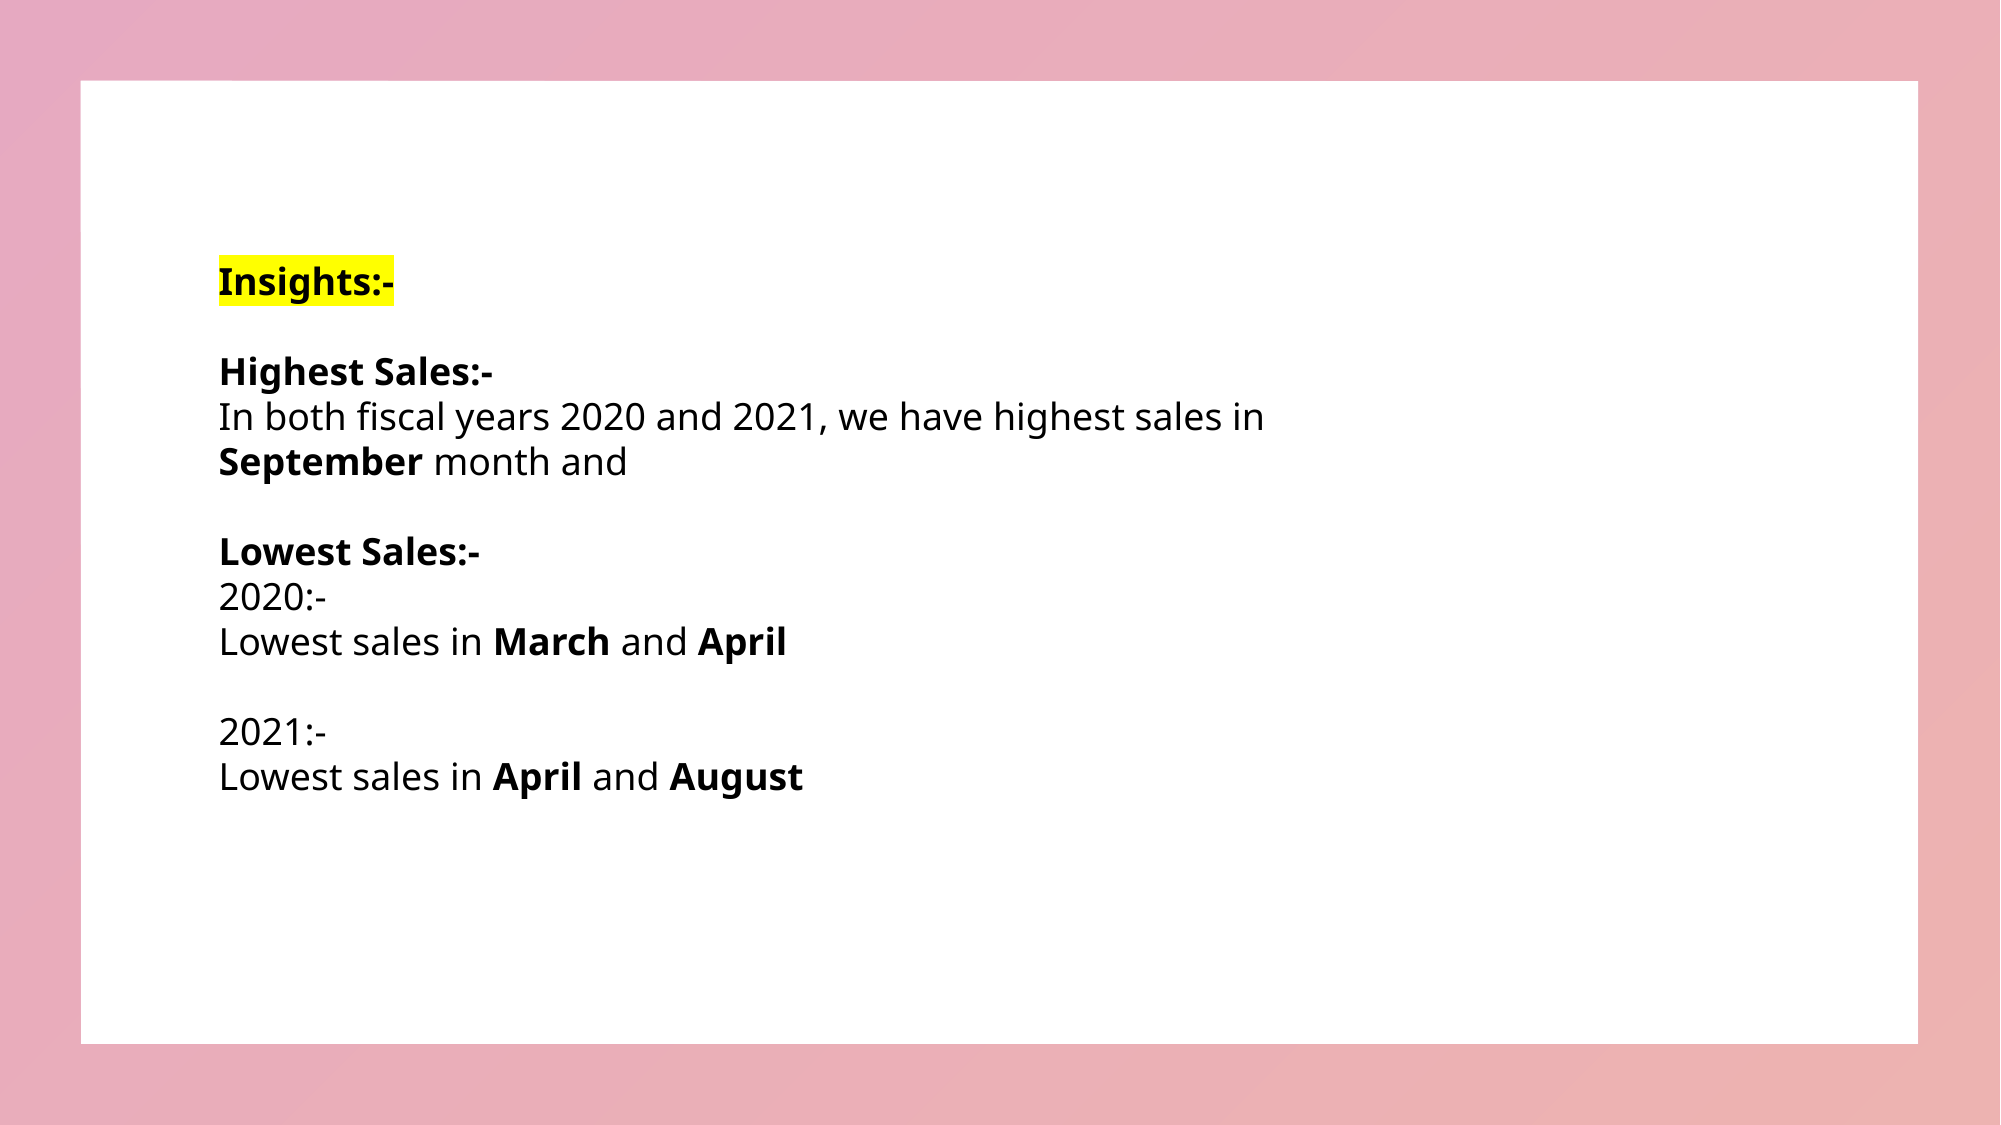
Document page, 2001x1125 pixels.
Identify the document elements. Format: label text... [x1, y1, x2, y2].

text_box Insights:- Highest Sales:- In both fiscal years 2020 and 2021, we have highest sales in September month and Lowest Sales:- 2020:- Lowest sales in March and April 2021:- Lowest sales in April and August [203, 250, 1471, 806]
